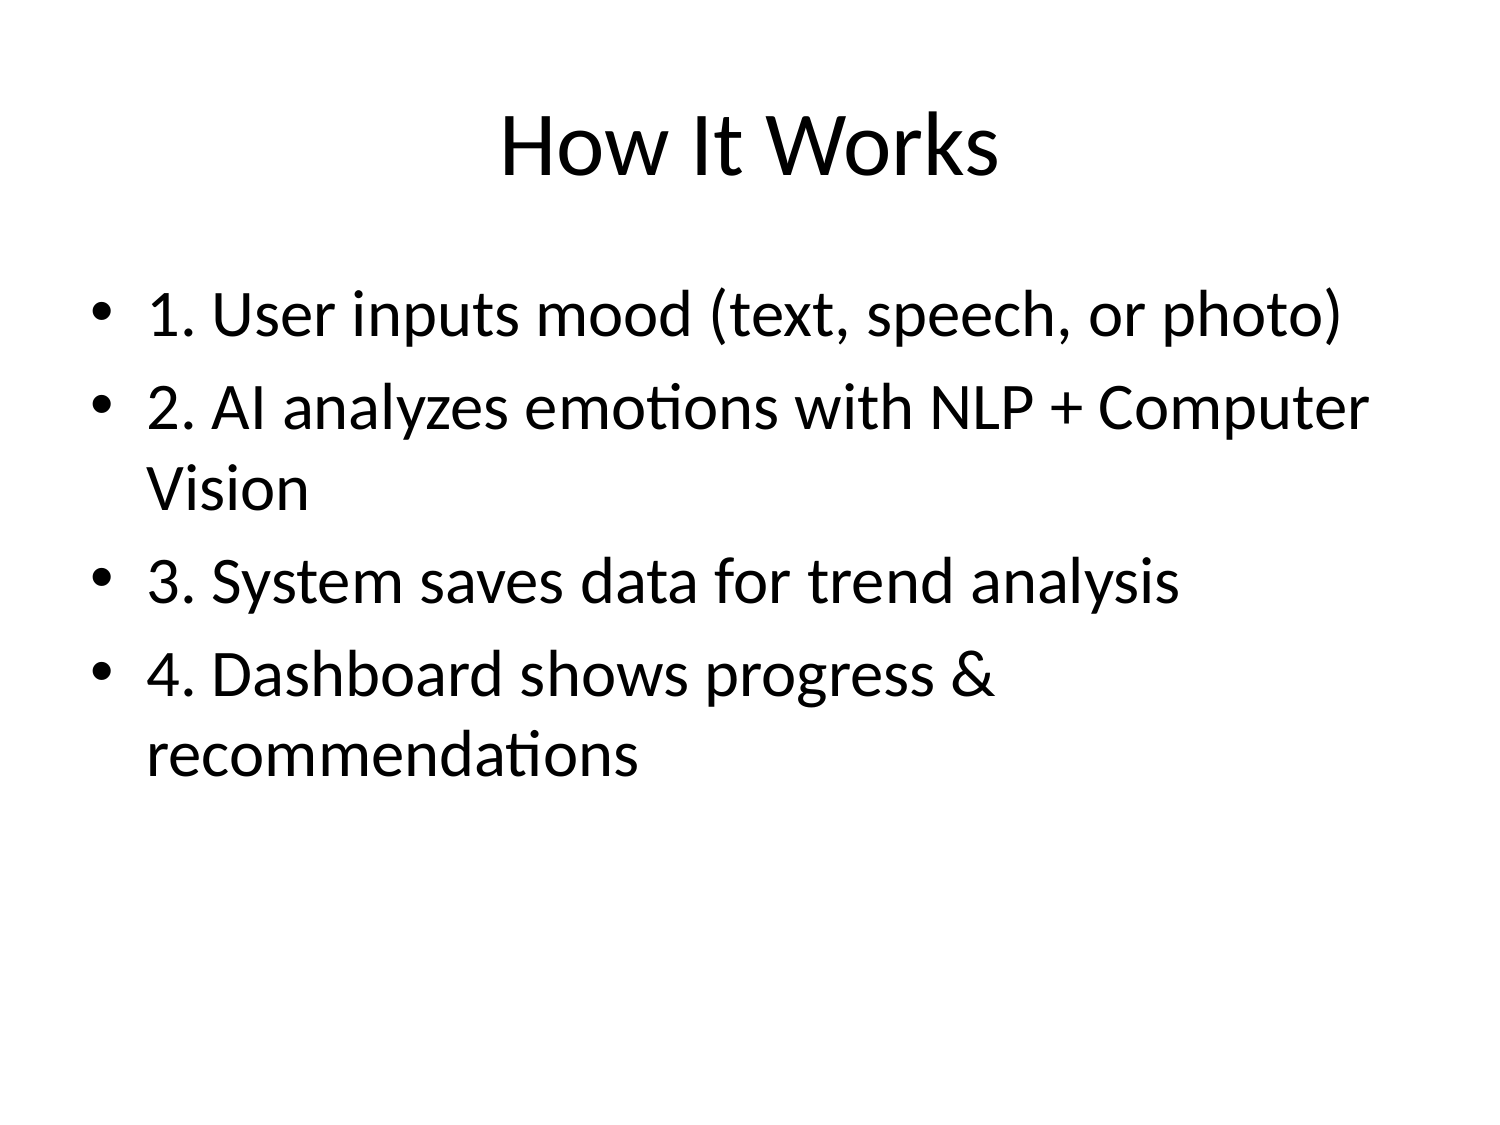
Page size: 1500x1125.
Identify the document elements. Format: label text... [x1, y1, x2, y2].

list 1. User inputs mood (text, speech, or photo) 2. AI analyzes emotions with NLP + Computer Vision 3. System saves data for trend analysis 4. Dashboard shows progress & recommendations [75, 262, 1425, 1005]
title How It Works [75, 45, 1425, 233]
